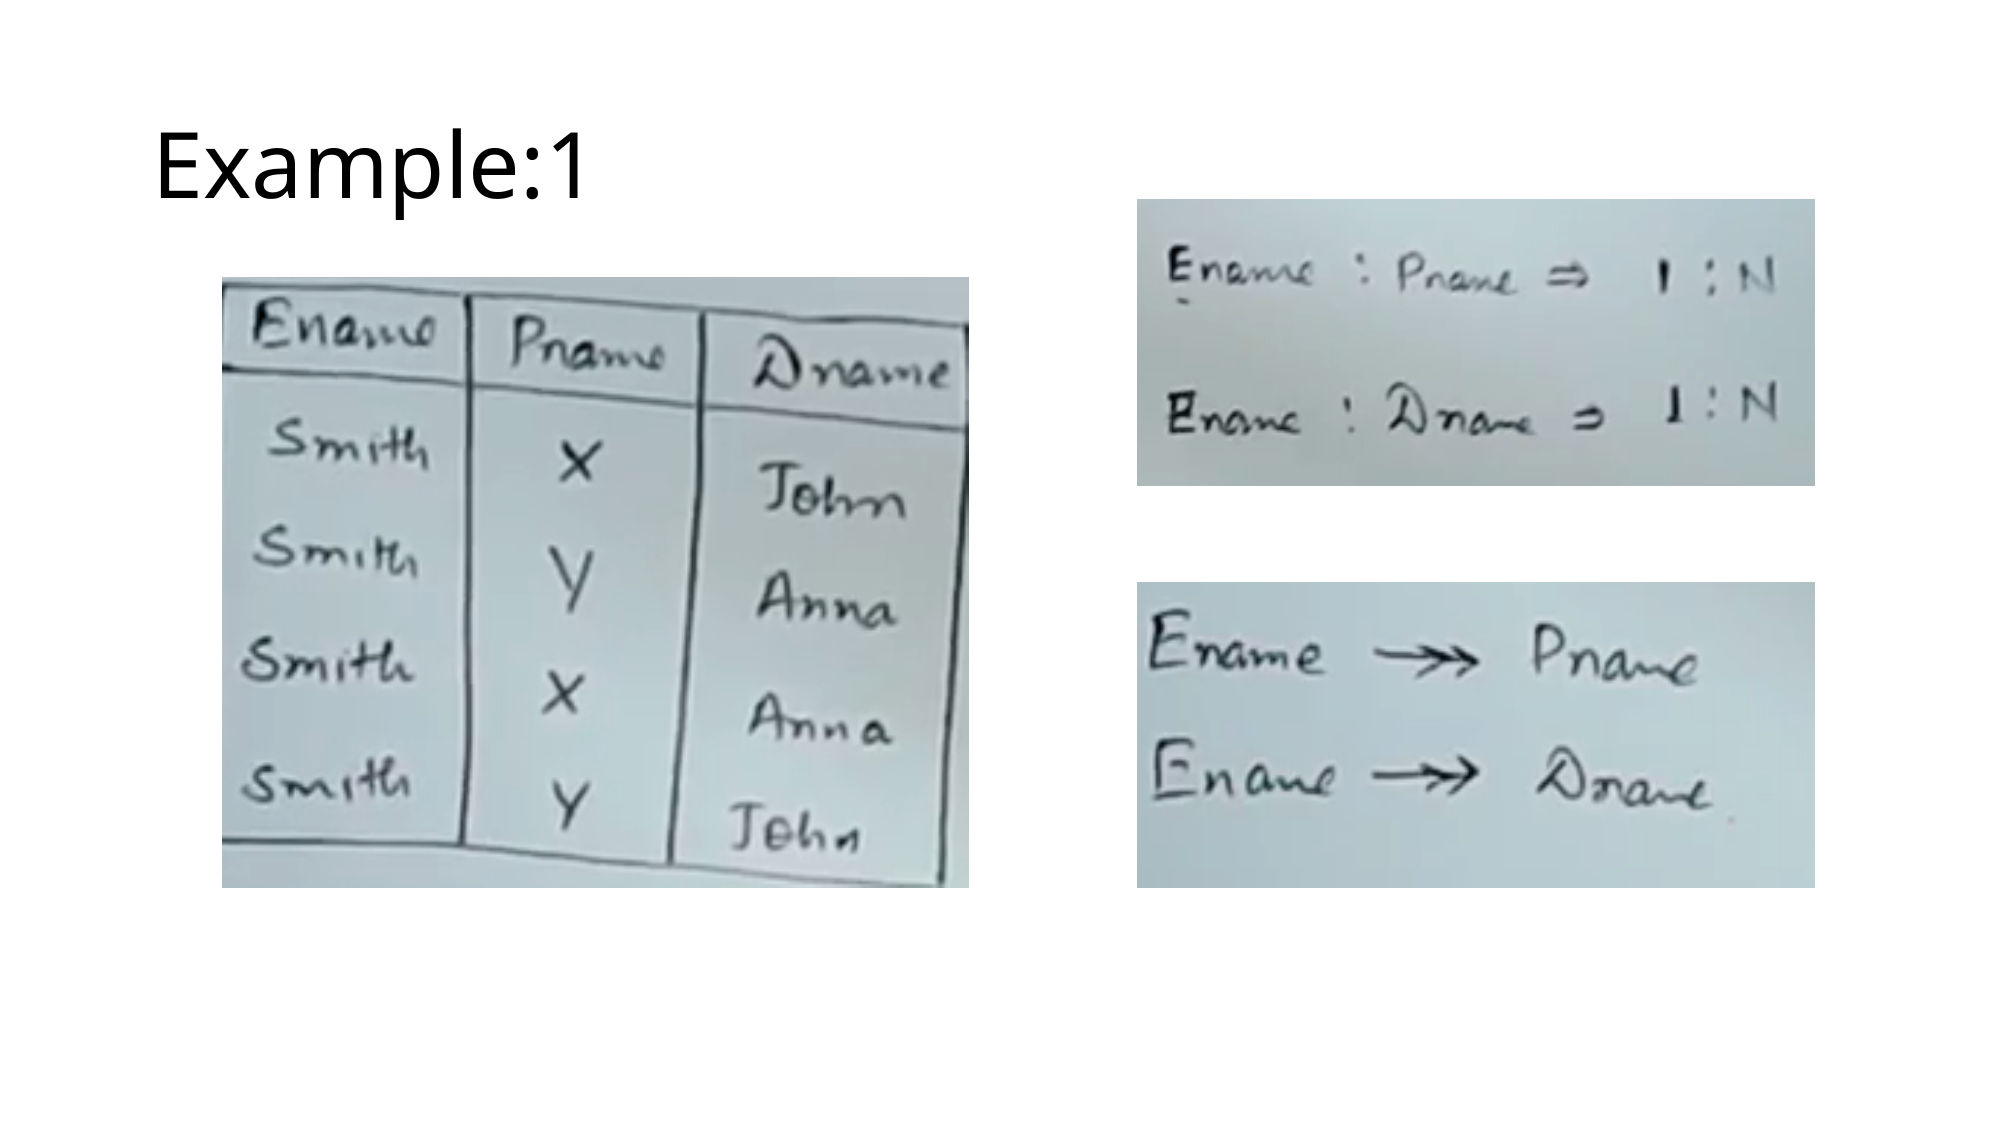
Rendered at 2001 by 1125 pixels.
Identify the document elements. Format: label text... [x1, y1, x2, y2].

picture [1137, 582, 1815, 888]
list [222, 277, 969, 888]
title Example:1 [137, 59, 1863, 278]
picture [1137, 199, 1815, 486]
